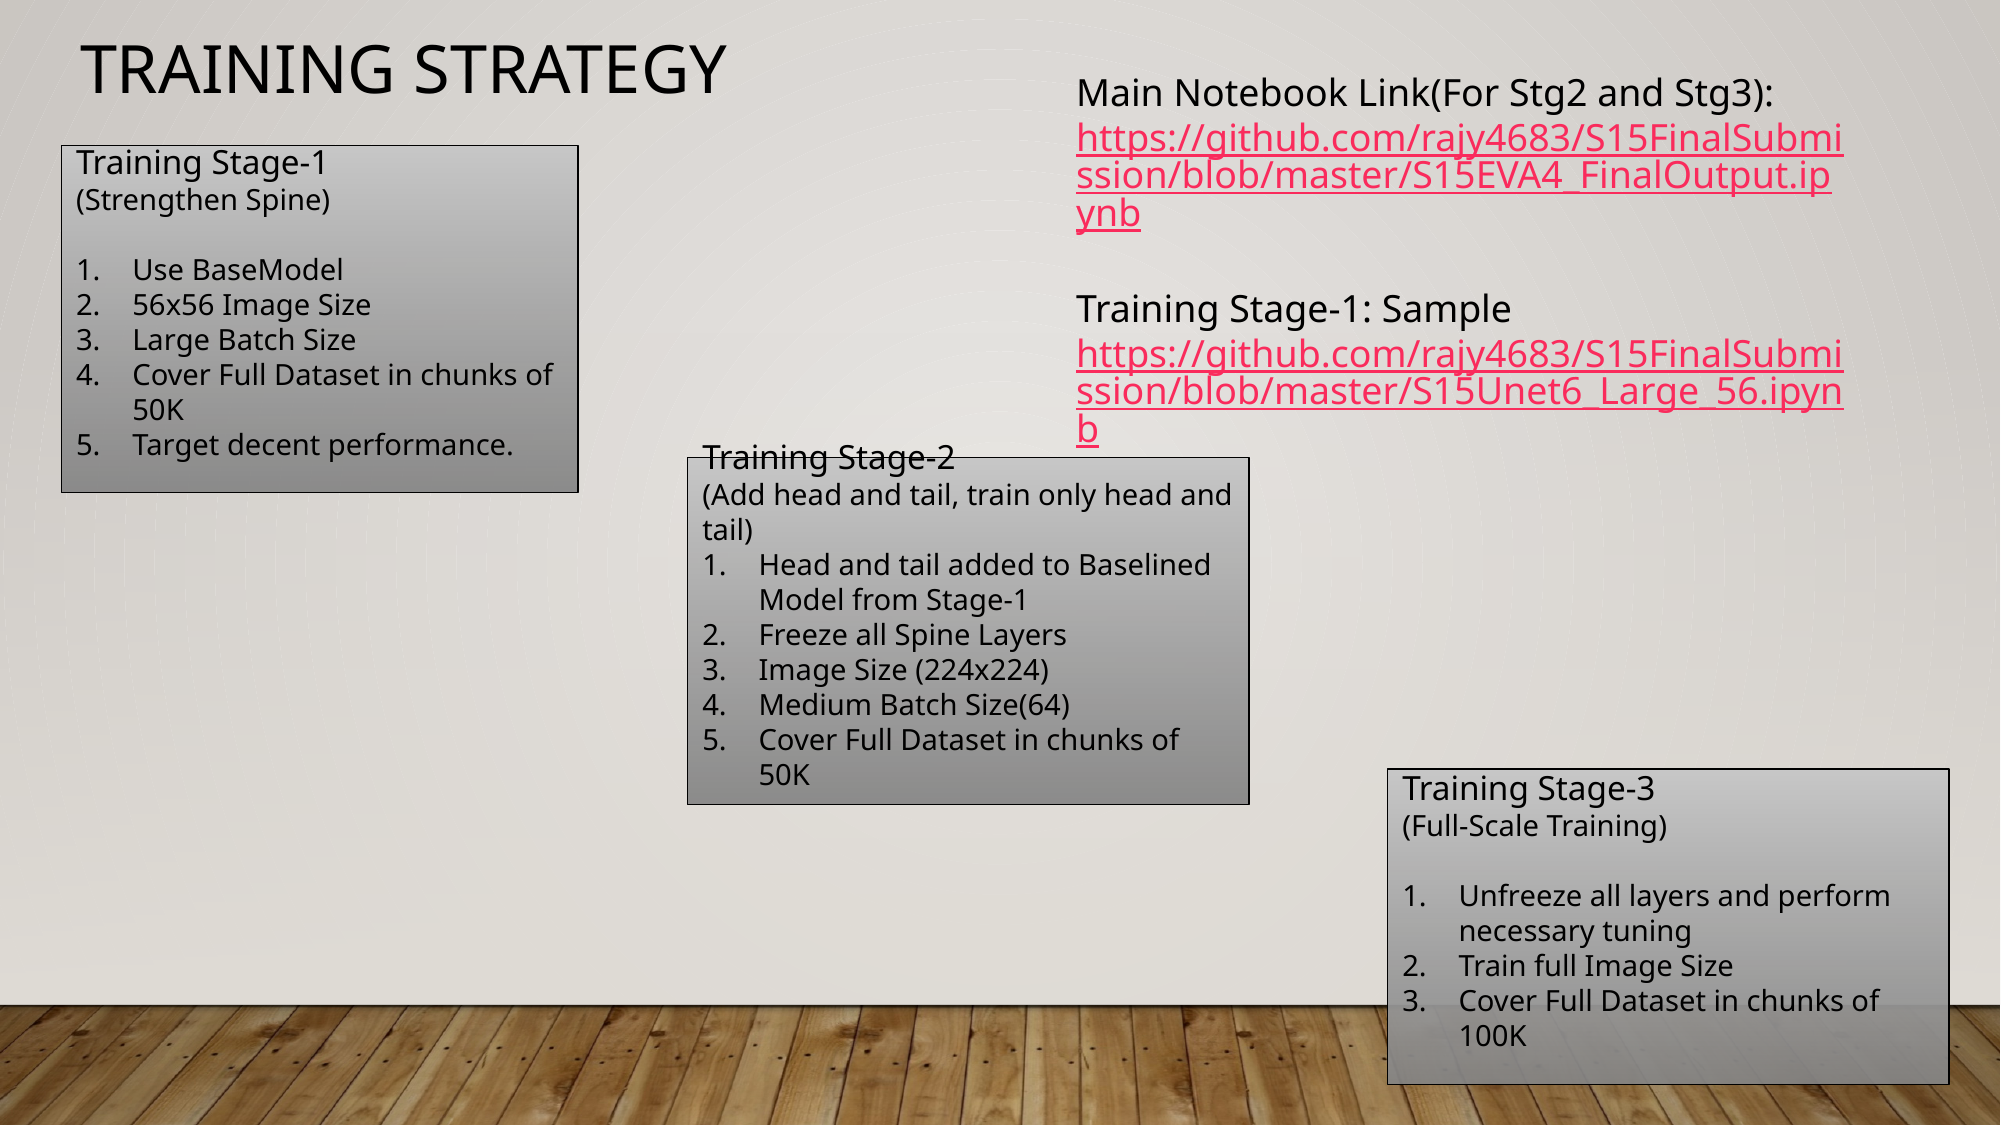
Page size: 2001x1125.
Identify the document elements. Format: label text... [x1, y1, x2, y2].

text_box Training Stage-2 (Add head and tail, train only head and tail) Head and tail added to Baselined Model from Stage-1 Freeze all Spine Layers Image Size (224x224) Medium Batch Size(64) Cover Full Dataset in chunks of 50K [687, 457, 1250, 805]
picture [0, 1005, 2000, 1125]
text_box Main Notebook Link(For Stg2 and Stg3): https://github.com/rajy4683/S15FinalSubmission/blob/master/S15EVA4_FinalOutput.ipynb Training Stage-1: Sample https://github.com/rajy4683/S15FinalSubmission/blob/master/S15Unet6_Large_56.ipynb [1061, 61, 1865, 404]
text_box Training Stage-1 (Strengthen Spine) Use BaseModel 56x56 Image Size Large Batch Size Cover Full Dataset in chunks of 50K Target decent performance. [61, 145, 579, 493]
text_box Training Stage-3 (Full-Scale Training) Unfreeze all layers and perform necessary tuning Train full Image Size Cover Full Dataset in chunks of 100K [1387, 768, 1950, 1085]
title Training Strategy [65, 28, 1641, 161]
